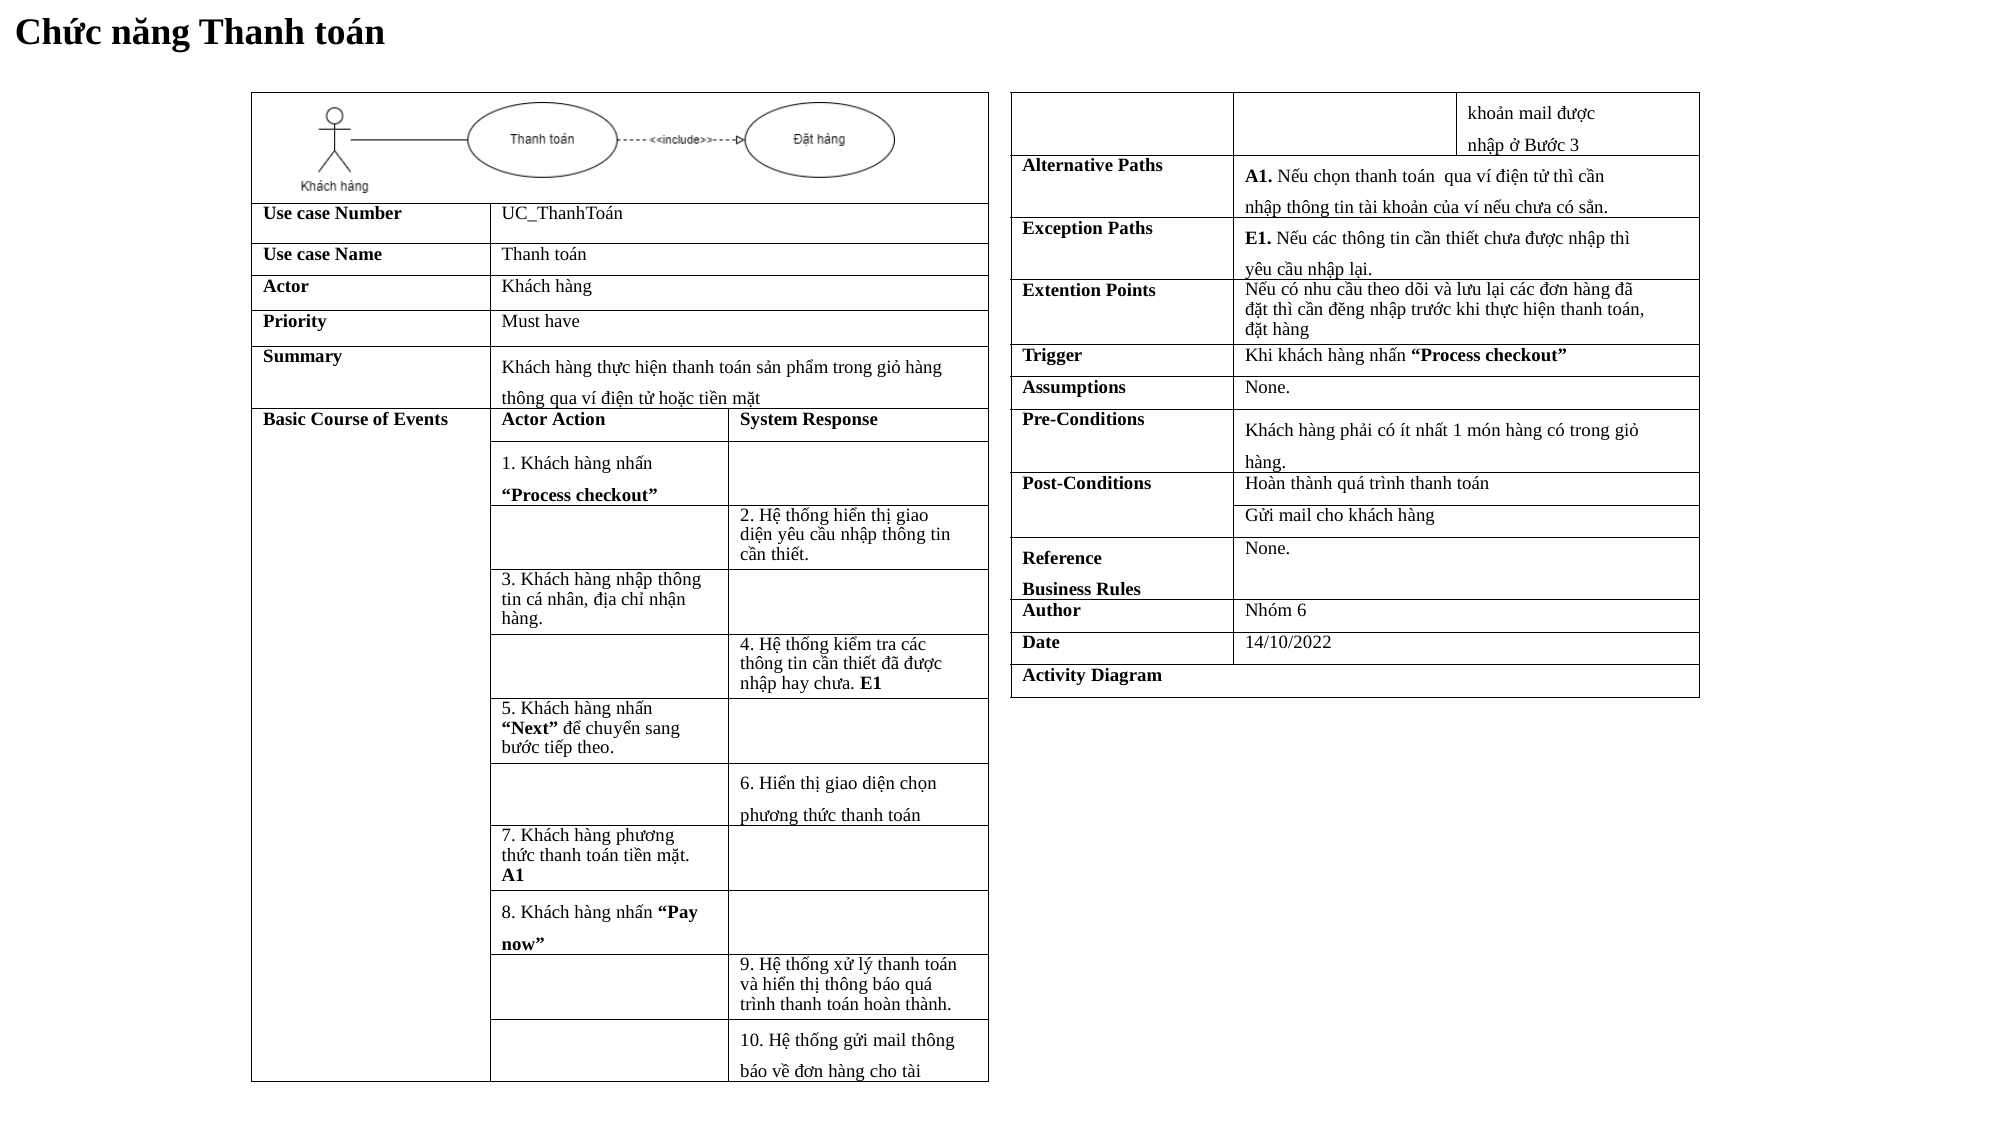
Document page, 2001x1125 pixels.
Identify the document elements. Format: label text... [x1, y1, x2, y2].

table_cell 2. Hệ thống hiển thị giao diện yêu cầu nhập thông tin cần thiết. [729, 506, 988, 569]
table_cell [491, 635, 728, 698]
table_cell Assumptions [1012, 377, 1233, 409]
table_cell Must have [491, 311, 988, 346]
table_cell UC_ThanhToán [491, 204, 988, 243]
table_cell 4. Hệ thống kiểm tra các thông tin cần thiết đã được nhập hay chưa. E1 [729, 635, 988, 698]
table_header khoản mail được nhập ở Bước 3 [1457, 93, 1699, 155]
table_cell [729, 826, 988, 890]
table_cell [491, 764, 728, 825]
table_cell Khách hàng [491, 276, 988, 310]
table_cell Summary [252, 347, 490, 408]
table_cell Khi khách hàng nhấn “Process checkout” [1234, 345, 1699, 376]
table_cell Priority [252, 311, 490, 346]
table_cell Use case Number [252, 204, 490, 243]
table_cell A1. Nếu chọn thanh toán qua ví điện tử thì cần nhập thông tin tài khoản của ví nếu chưa có sẳn. [1234, 156, 1699, 217]
table_header [1234, 93, 1456, 155]
table_cell [729, 442, 988, 505]
table_cell System Response [729, 409, 988, 441]
table_cell Actor [252, 276, 490, 310]
table_cell Date [1012, 633, 1233, 664]
table_cell 9. Hệ thống xử lý thanh toán và hiển thị thông báo quá trình thanh toán hoàn thành. [729, 955, 988, 1019]
table_cell [491, 955, 728, 1019]
table_cell Gửi mail cho khách hàng [1234, 506, 1699, 537]
table_cell 8. Khách hàng nhấn “Pay now” [491, 891, 728, 954]
table_cell [729, 699, 988, 763]
table_header [252, 93, 988, 203]
table_cell Hoàn thành quá trình thanh toán [1234, 473, 1699, 505]
table_cell Thanh toán [491, 244, 988, 275]
table_cell Use case Name [252, 244, 490, 275]
table_cell Pre-Conditions [1012, 410, 1233, 472]
table_cell Khách hàng thực hiện thanh toán sản phẩm trong giỏ hàng thông qua ví điện tử hoặc tiền mặt [491, 347, 988, 408]
table_cell Nhóm 6 [1234, 600, 1699, 632]
table_cell None. [1234, 377, 1699, 409]
table_cell Author [1012, 600, 1233, 632]
table_cell Alternative Paths [1012, 156, 1233, 217]
table_cell Reference Business Rules [1012, 538, 1233, 599]
table_cell 7. Khách hàng phương thức thanh toán tiền mặt. A1 [491, 826, 728, 890]
table_cell Actor Action [491, 409, 728, 441]
table_cell Trigger [1012, 345, 1233, 376]
table_cell [729, 570, 988, 634]
table_cell Khách hàng phải có ít nhất 1 món hàng có trong giỏ hàng. [1234, 410, 1699, 472]
table_cell 3. Khách hàng nhập thông tin cá nhân, địa chỉ nhận hàng. [491, 570, 728, 634]
table_header [1012, 93, 1233, 155]
table_cell Activity Diagram [1012, 665, 1699, 697]
table_cell Basic Course of Events [252, 409, 490, 1081]
table_cell None. [1234, 538, 1699, 599]
table_cell Exception Paths [1012, 218, 1233, 279]
table_cell [491, 1020, 728, 1081]
table_cell 6. Hiển thị giao diện chọn phương thức thanh toán [729, 764, 988, 825]
text_box Chức năng Thanh toán [0, 0, 529, 60]
table_cell Extention Points [1012, 280, 1233, 344]
table_cell 10. Hệ thống gửi mail thông báo về đơn hàng cho tài [729, 1020, 988, 1081]
table_cell Nếu có nhu cầu theo dõi và lưu lại các đơn hàng đã đặt thì cần đĕng nhập trước khi thực hiện thanh toán, đặt hàng [1234, 280, 1699, 344]
table_cell [491, 506, 728, 569]
table_cell 14/10/2022 [1234, 633, 1699, 664]
table_cell Post-Conditions [1012, 473, 1233, 537]
table_cell [729, 891, 988, 954]
table_cell 5. Khách hàng nhấn “Next” để chuyển sang bước tiếp theo. [491, 699, 728, 763]
table_cell E1. Nếu các thông tin cần thiết chưa được nhập thì yêu cầu nhập lại. [1234, 218, 1699, 279]
table_cell 1. Khách hàng nhấn “Process checkout” [491, 442, 728, 505]
